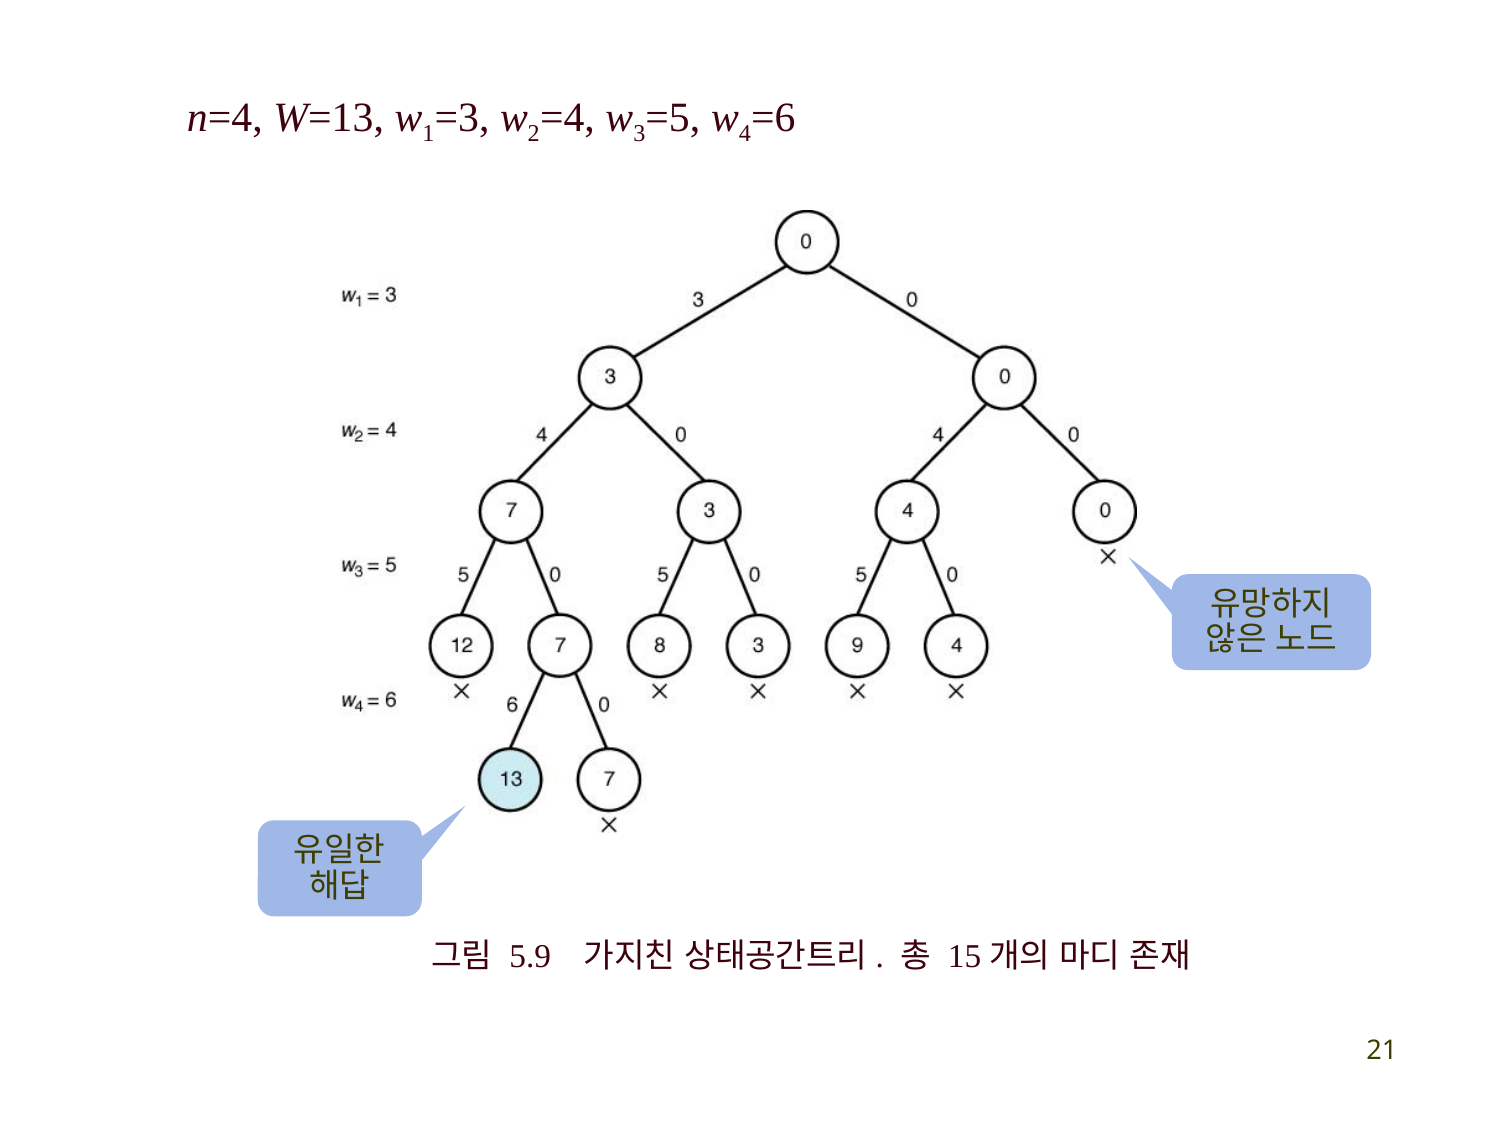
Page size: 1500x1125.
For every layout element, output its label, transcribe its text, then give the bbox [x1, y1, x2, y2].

slide_number 21 [1099, 1024, 1413, 1101]
text_box 그림 5.9 가지친 상태공간트리. 총 15개의 마디 존재 [416, 926, 1295, 982]
text_box 유망하지 않은 노드 [1143, 568, 1372, 671]
text_box 유일한 해답 [257, 820, 436, 917]
text_box n=4, W=13, w1=3, w2=4, w3=5, w4=6 [172, 82, 899, 154]
picture [339, 210, 1137, 834]
